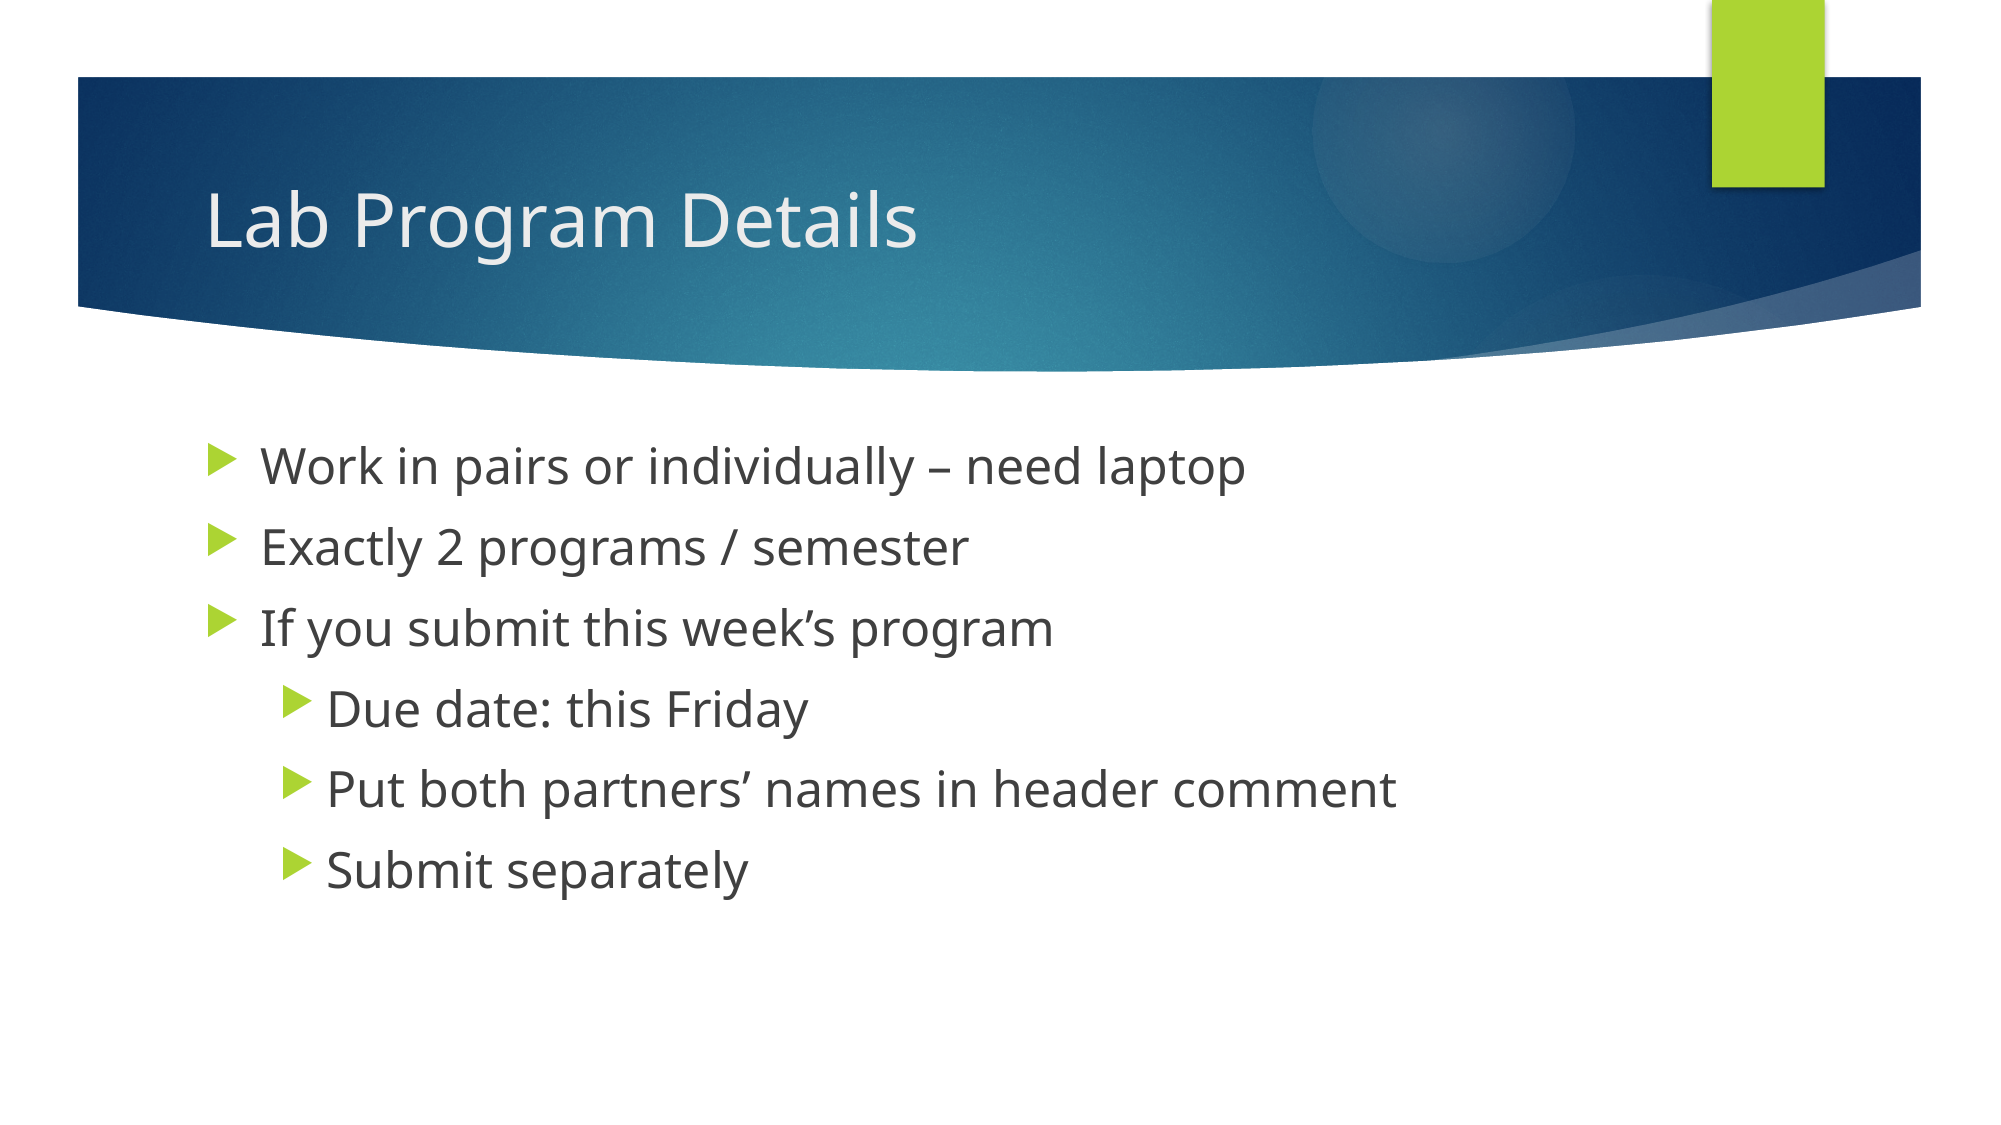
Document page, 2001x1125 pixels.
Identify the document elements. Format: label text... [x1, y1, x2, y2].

title Lab Program Details [189, 159, 1627, 276]
list Work in pairs or individually – need laptop Exactly 2 programs / semester If you submit this week’s program Due date: this Friday Put both partners’ names in header comment Submit separately [189, 427, 1627, 988]
